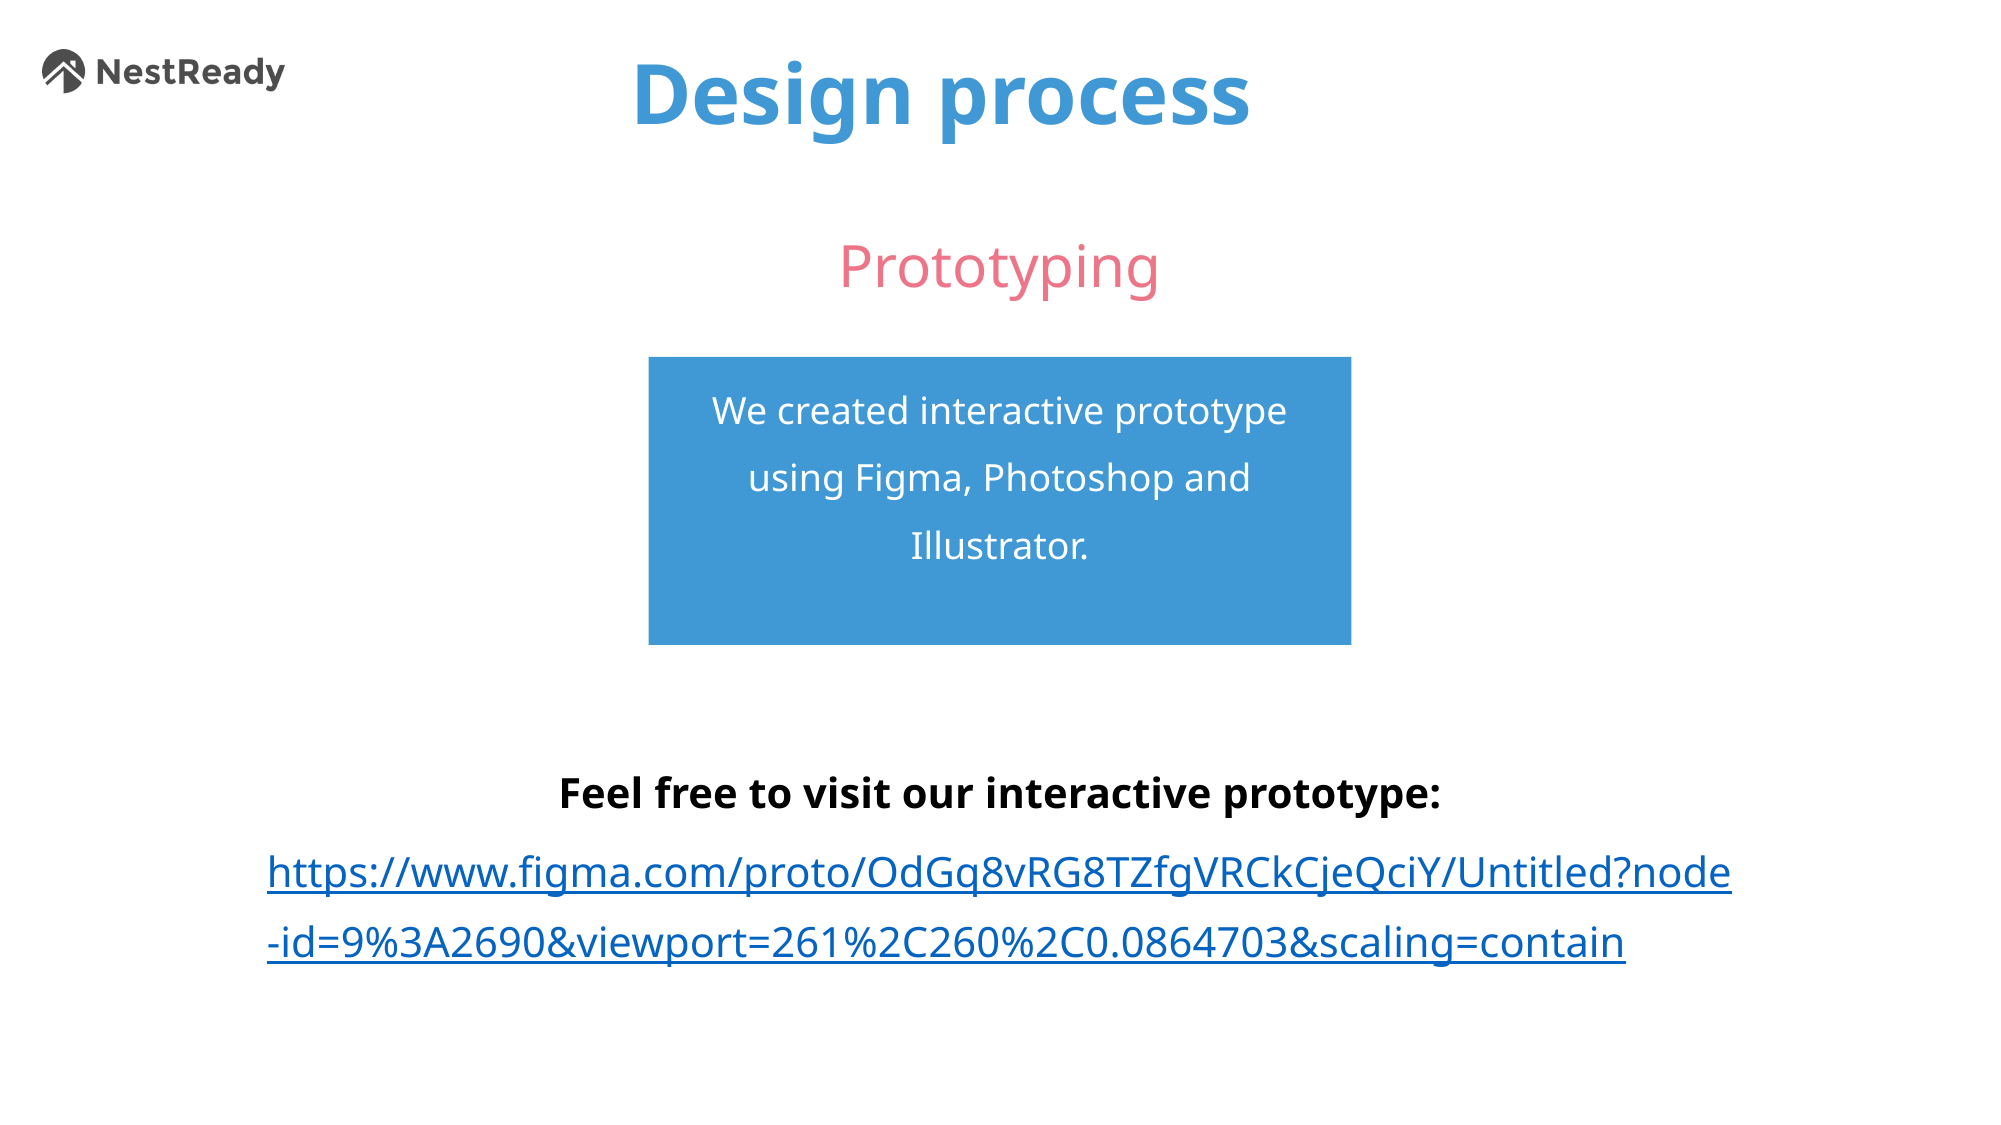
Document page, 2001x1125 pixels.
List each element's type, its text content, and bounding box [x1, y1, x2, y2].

list We created interactive prototype using Figma, Photoshop and Illustrator. [648, 356, 1352, 645]
picture [42, 49, 285, 94]
text_box Feel free to visit our interactive prototype: https://www.figma.com/proto/OdGq8vRG8TZfgVRCkCjeQciY/Untitled?node-id=9%3A2690&viewport=261%2C260%2C0.0864703&scaling=contain [252, 734, 1748, 1060]
title Prototyping [0, 159, 2000, 378]
text_box Design process [545, 0, 1337, 206]
